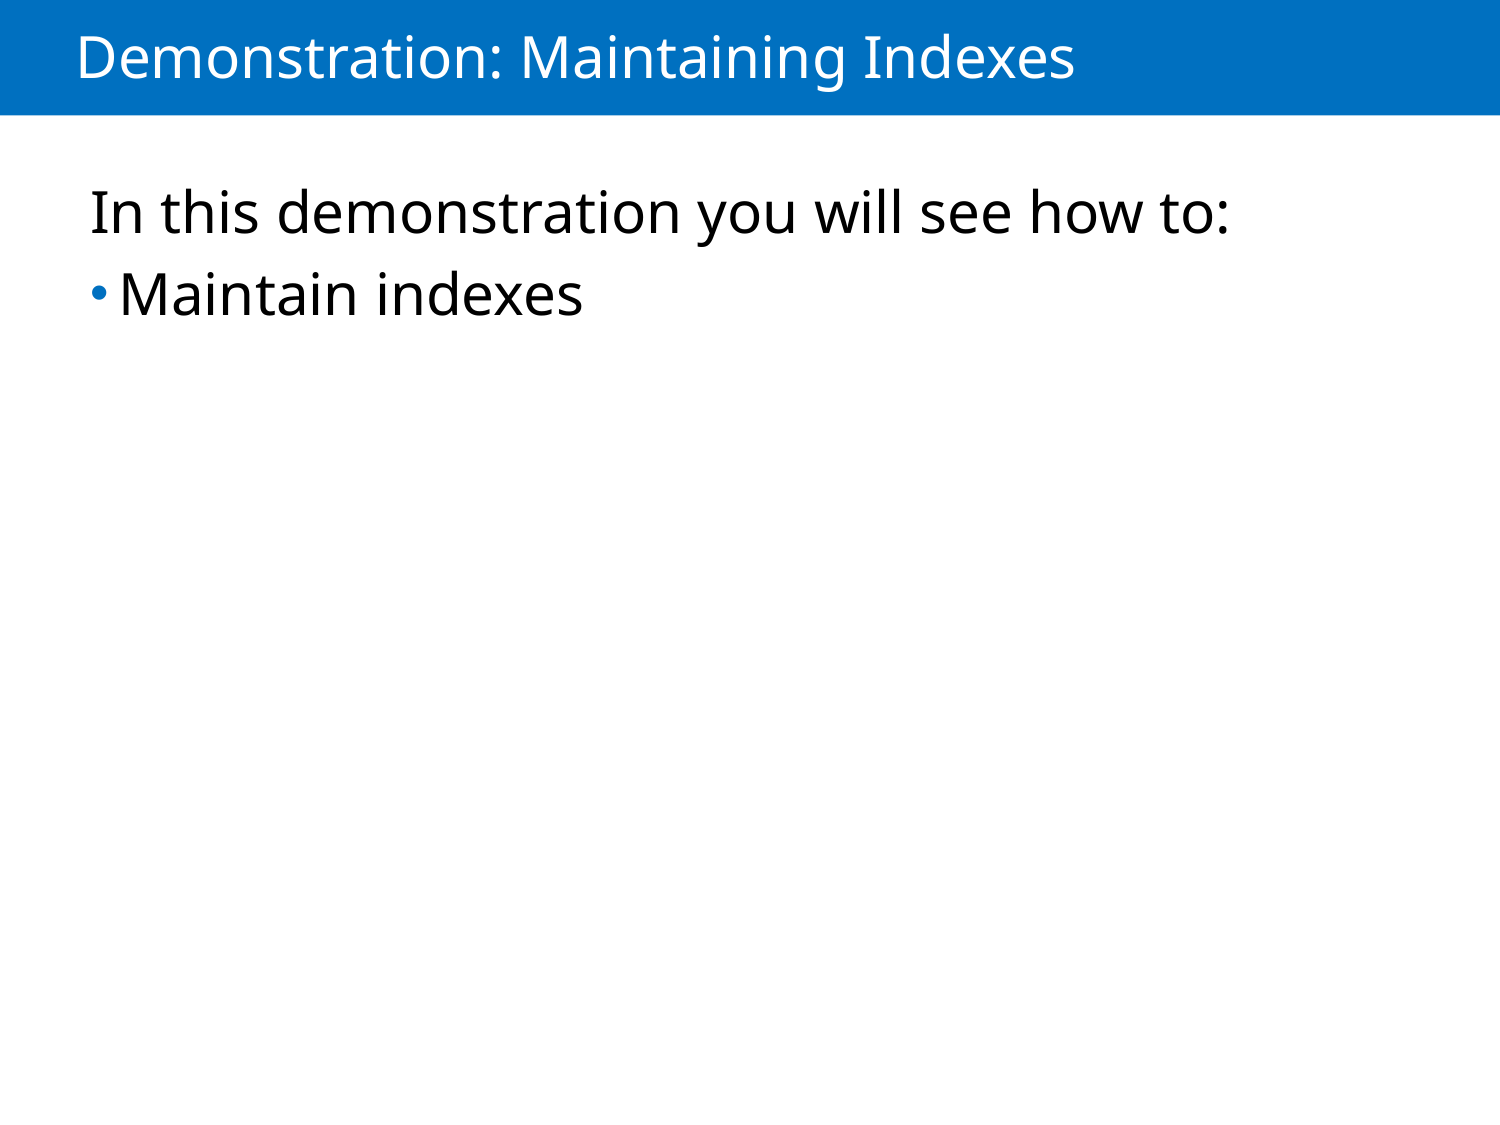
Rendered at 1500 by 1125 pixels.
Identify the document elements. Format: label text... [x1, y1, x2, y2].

text_box In this demonstration you will see how to: Maintain indexes [75, 167, 1408, 1012]
title Demonstration: Maintaining Indexes [75, 0, 1351, 122]
